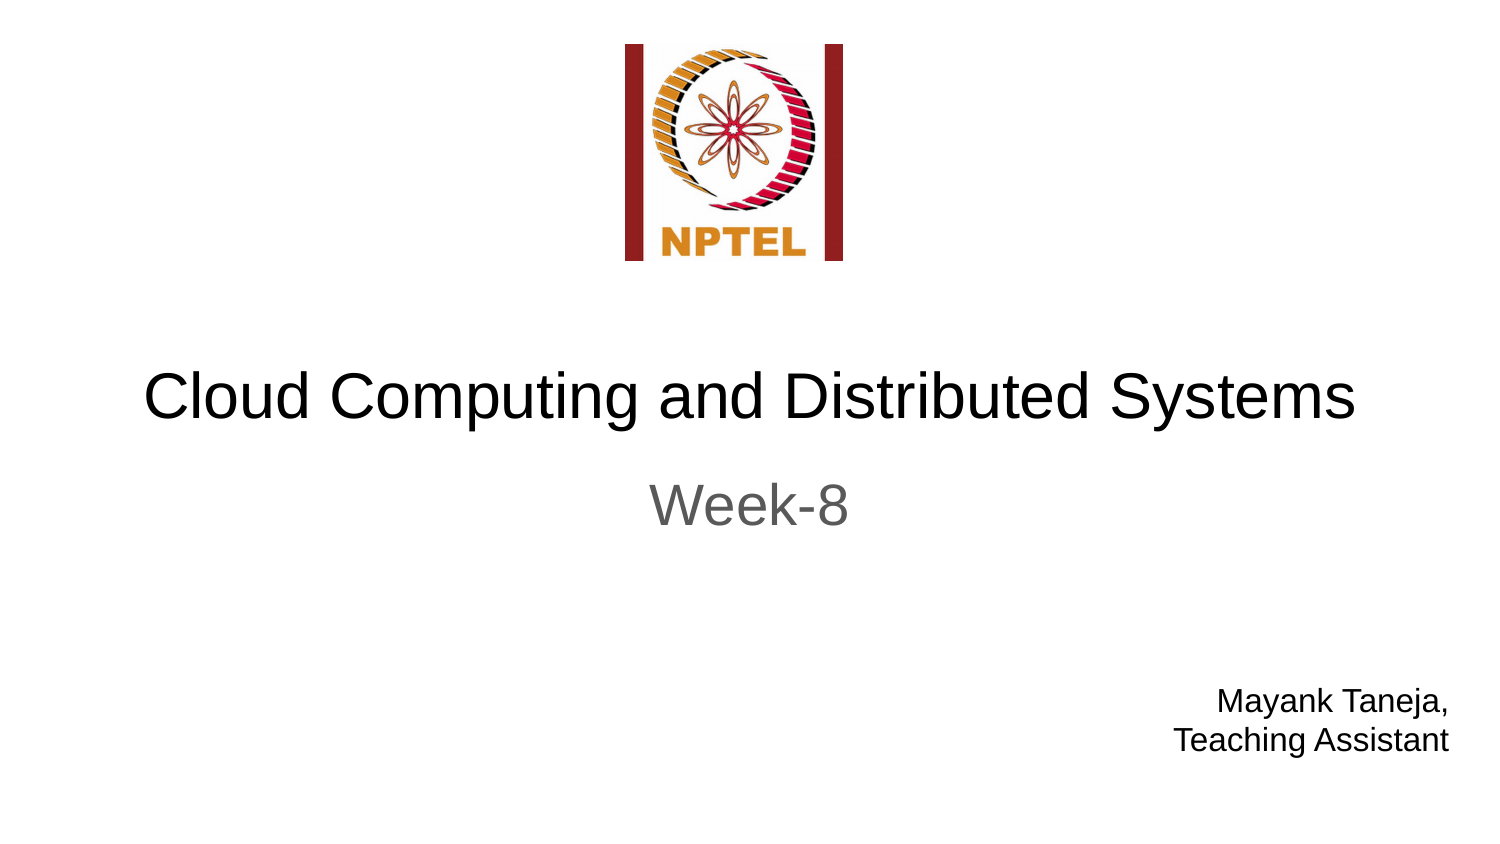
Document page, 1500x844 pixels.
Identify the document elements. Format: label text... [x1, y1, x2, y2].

text_box Mayank Taneja, Teaching Assistant [1023, 663, 1465, 774]
text_box Week-8 [51, 452, 1449, 583]
picture [625, 43, 843, 262]
text_box Cloud Computing and Distributed Systems [51, 281, 1449, 447]
